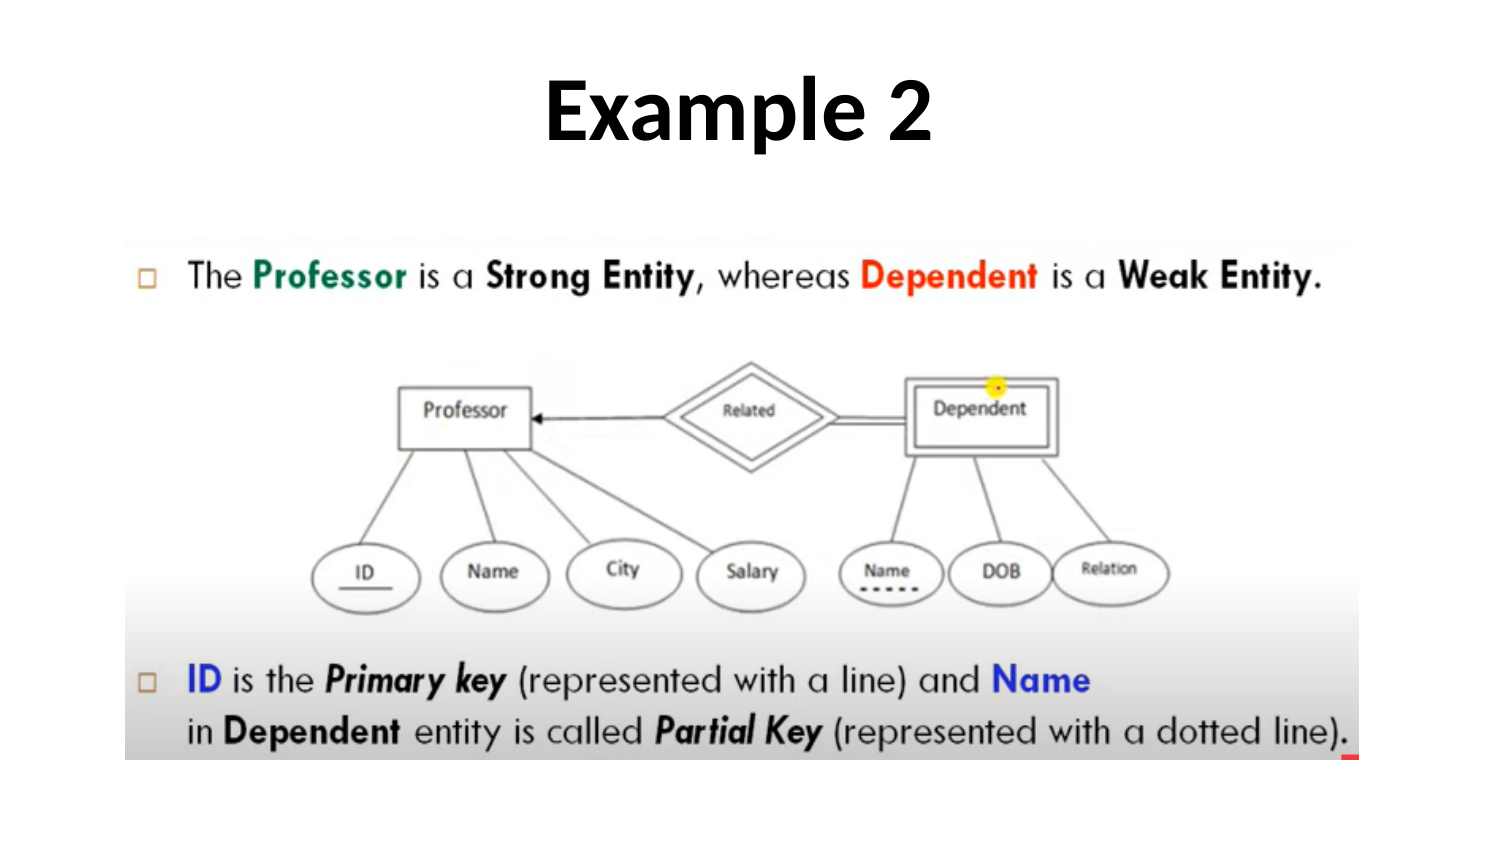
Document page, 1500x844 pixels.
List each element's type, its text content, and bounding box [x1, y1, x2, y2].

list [124, 235, 1359, 760]
title Example 2 [75, 33, 1425, 175]
